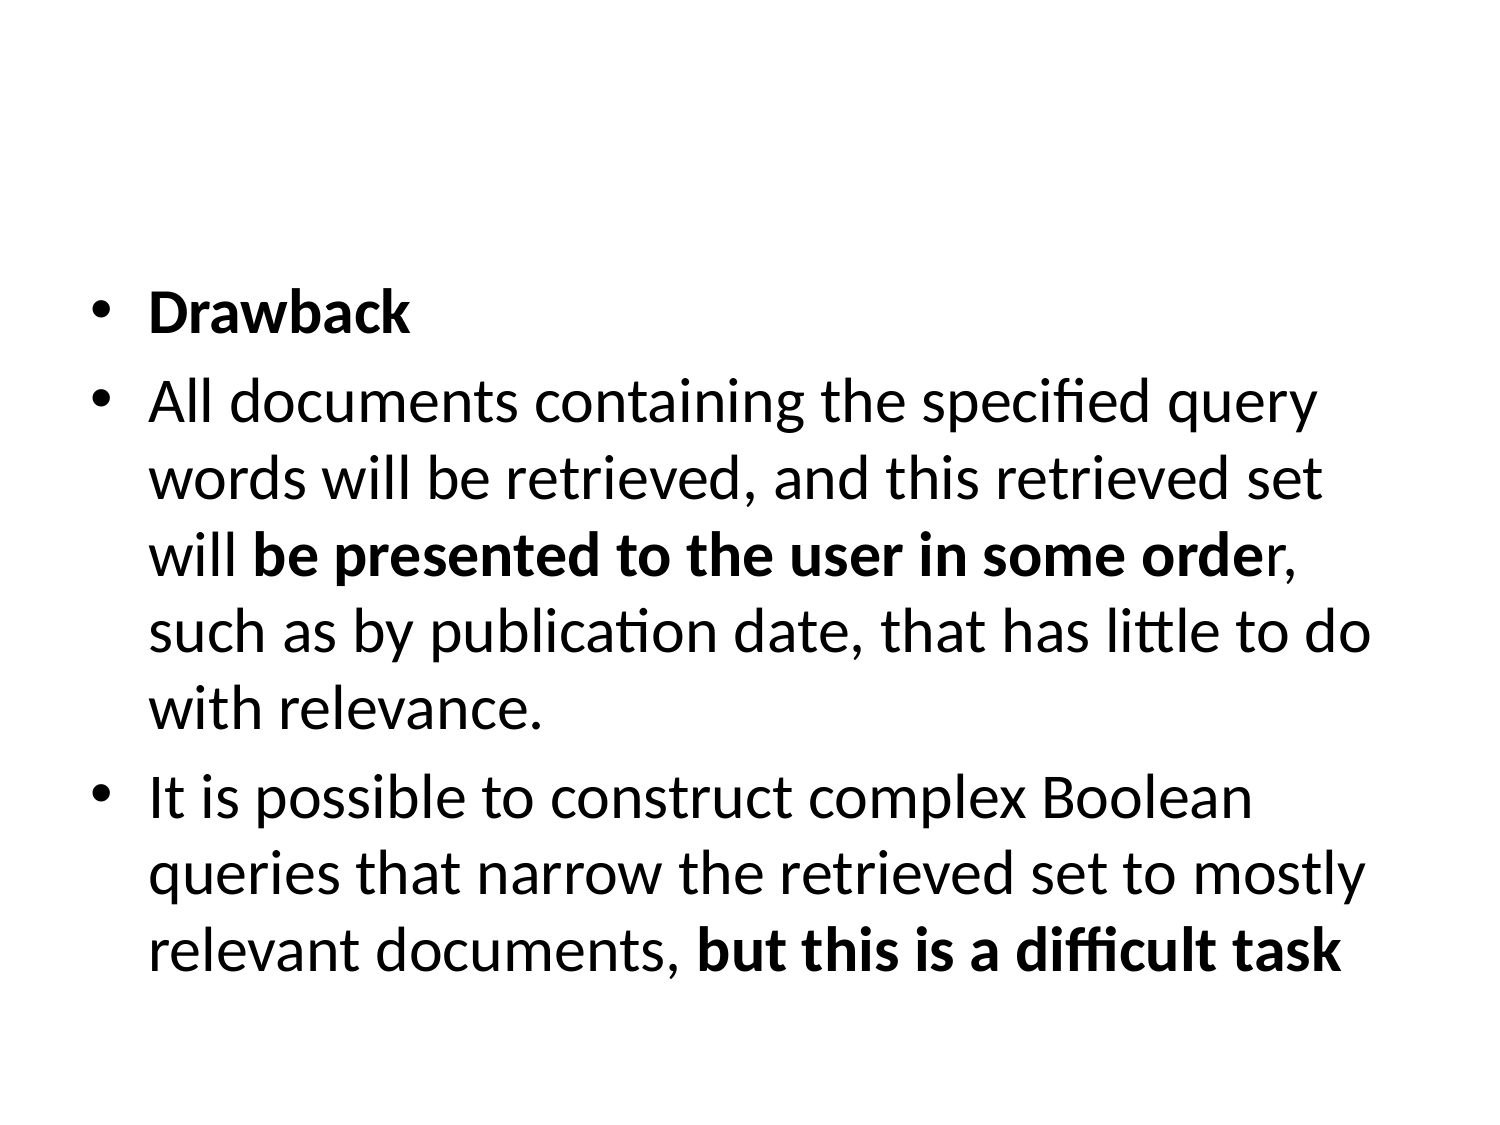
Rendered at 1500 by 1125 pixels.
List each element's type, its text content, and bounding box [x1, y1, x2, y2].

list Drawback All documents containing the specified query words will be retrieved, and this retrieved set will be presented to the user in some order, such as by publication date, that has little to do with relevance. It is possible to construct complex Boolean queries that narrow the retrieved set to mostly relevant documents, but this is a difficult task [75, 262, 1425, 1005]
